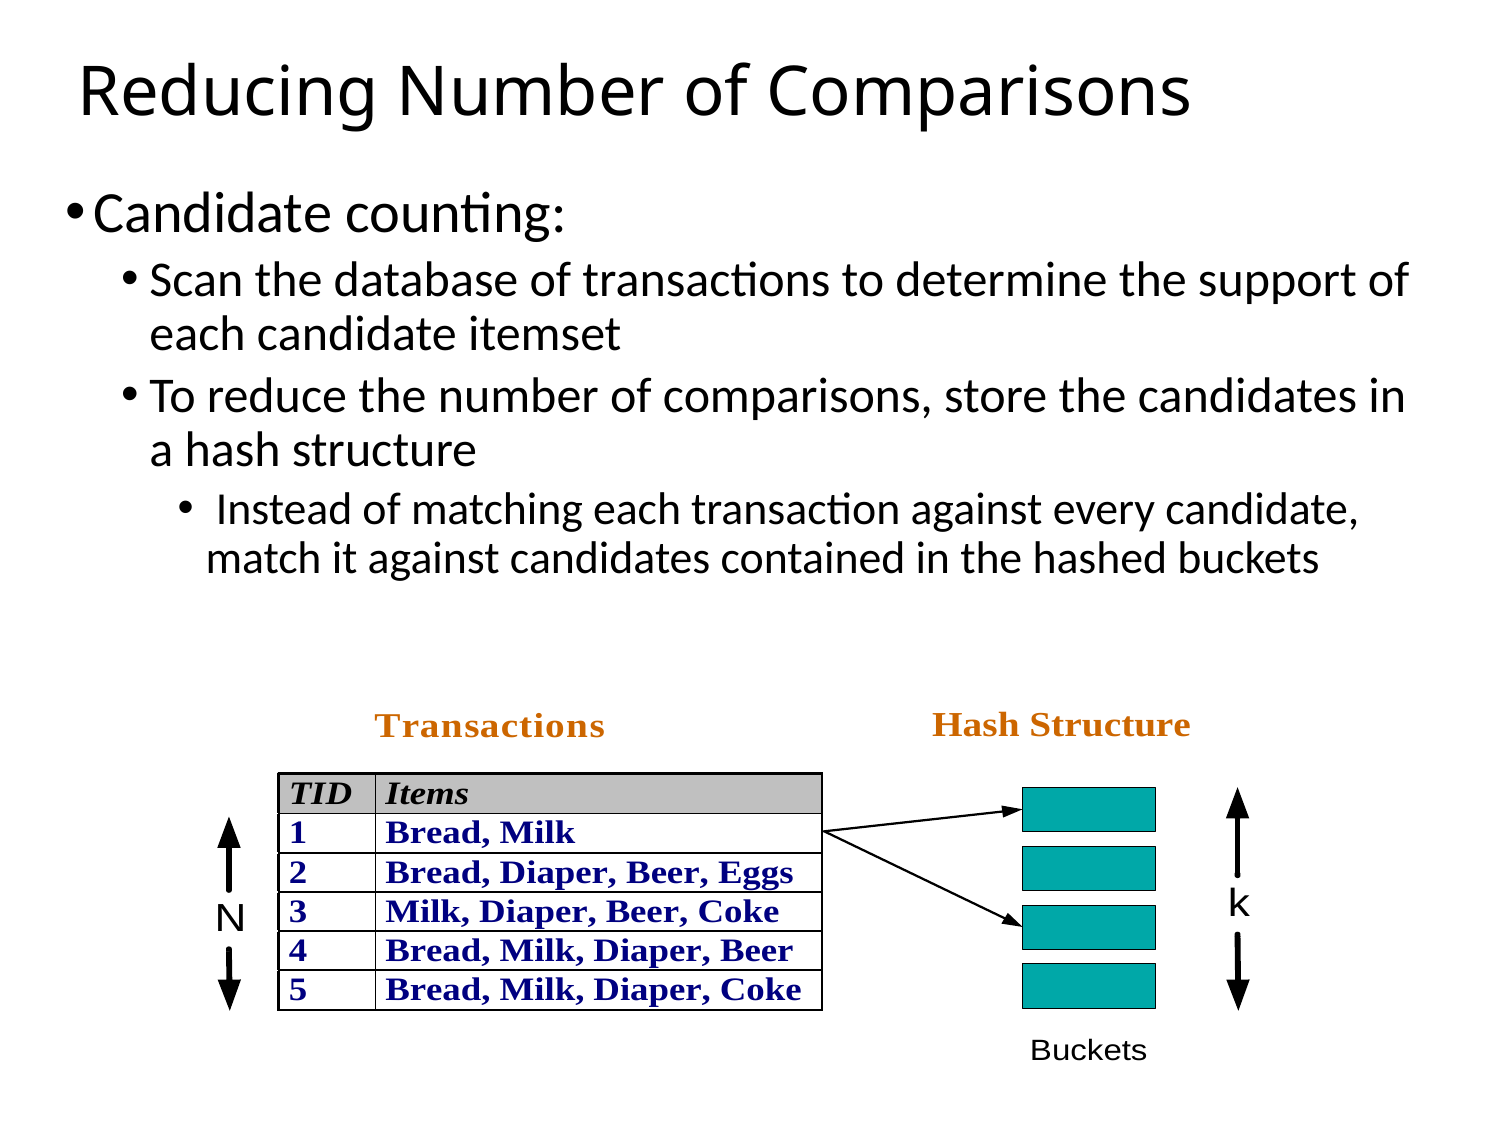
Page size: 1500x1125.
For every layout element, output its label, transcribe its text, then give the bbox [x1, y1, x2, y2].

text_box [174, 674, 1295, 1100]
title Reducing Number of Comparisons [62, 24, 1413, 163]
list Candidate counting: Scan the database of transactions to determine the support of each candidate itemset To reduce the number of comparisons, store the candidates in a hash structure Instead of matching each transaction against every candidate, match it against candidates contained in the hashed buckets [50, 174, 1450, 675]
